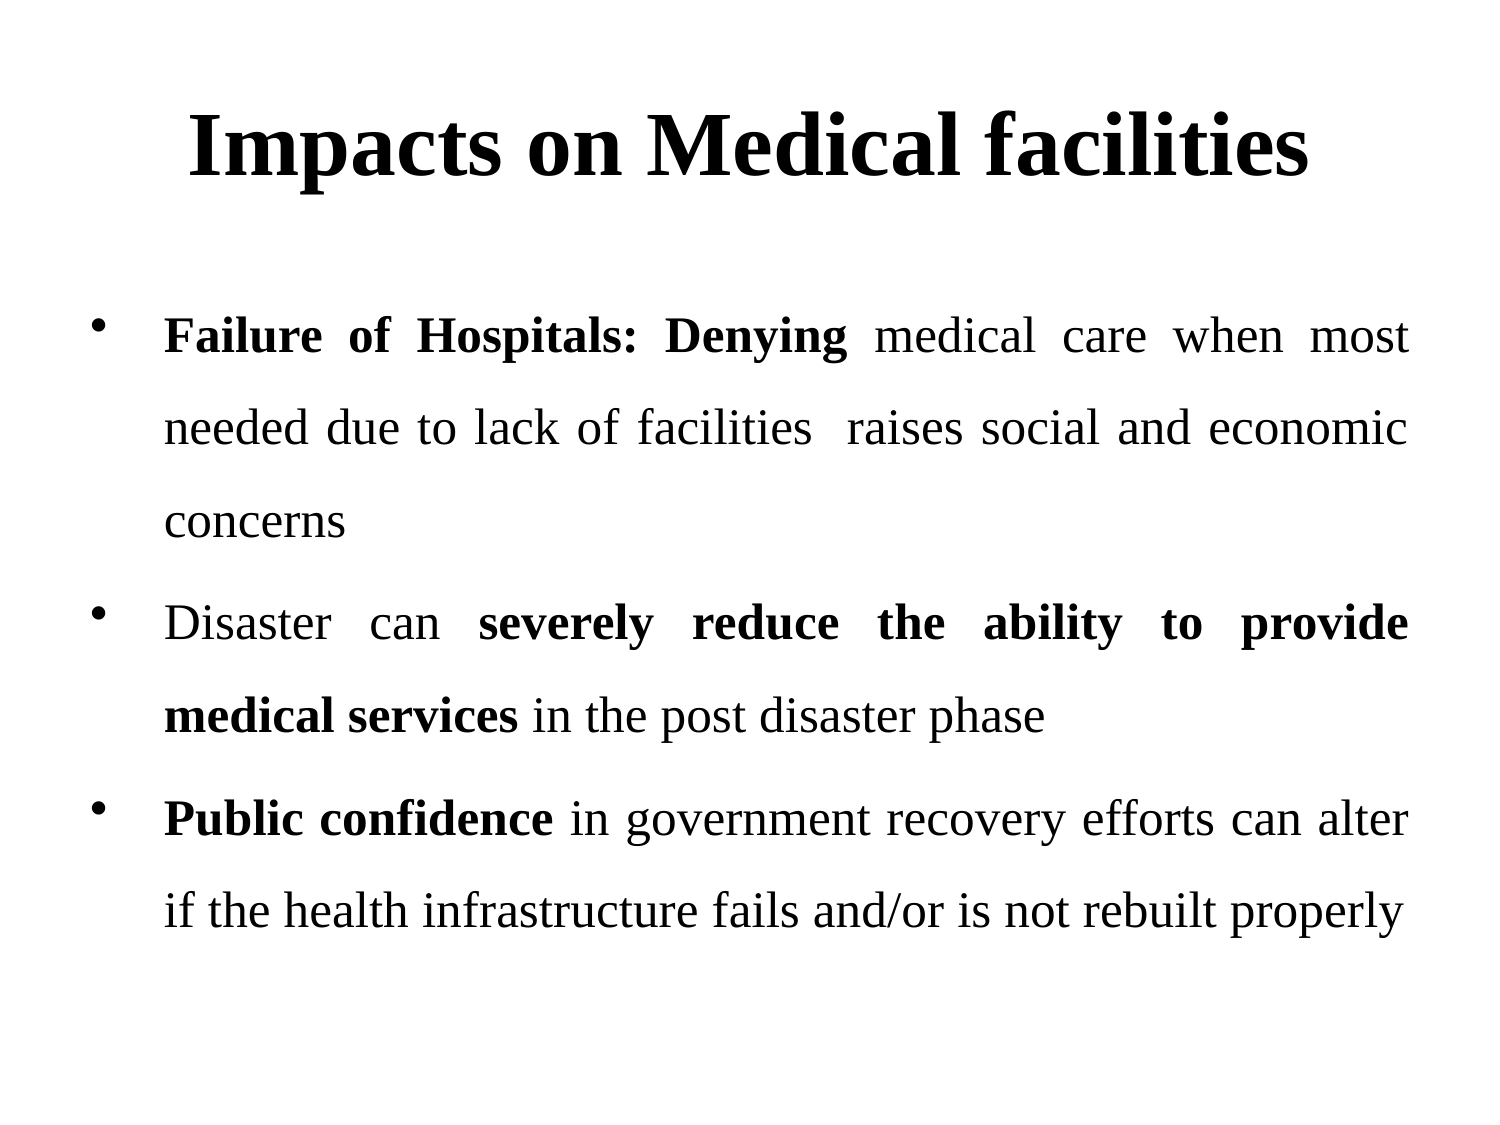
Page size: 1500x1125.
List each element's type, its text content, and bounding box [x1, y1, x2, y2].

list Failure of Hospitals: Denying medical care when most needed due to lack of facilities raises social and economic concerns Disaster can severely reduce the ability to provide medical services in the post disaster phase Public confidence in government recovery efforts can alter if the health infrastructure fails and/or is not rebuilt properly [75, 262, 1425, 1005]
title Impacts on Medical facilities [75, 45, 1425, 233]
